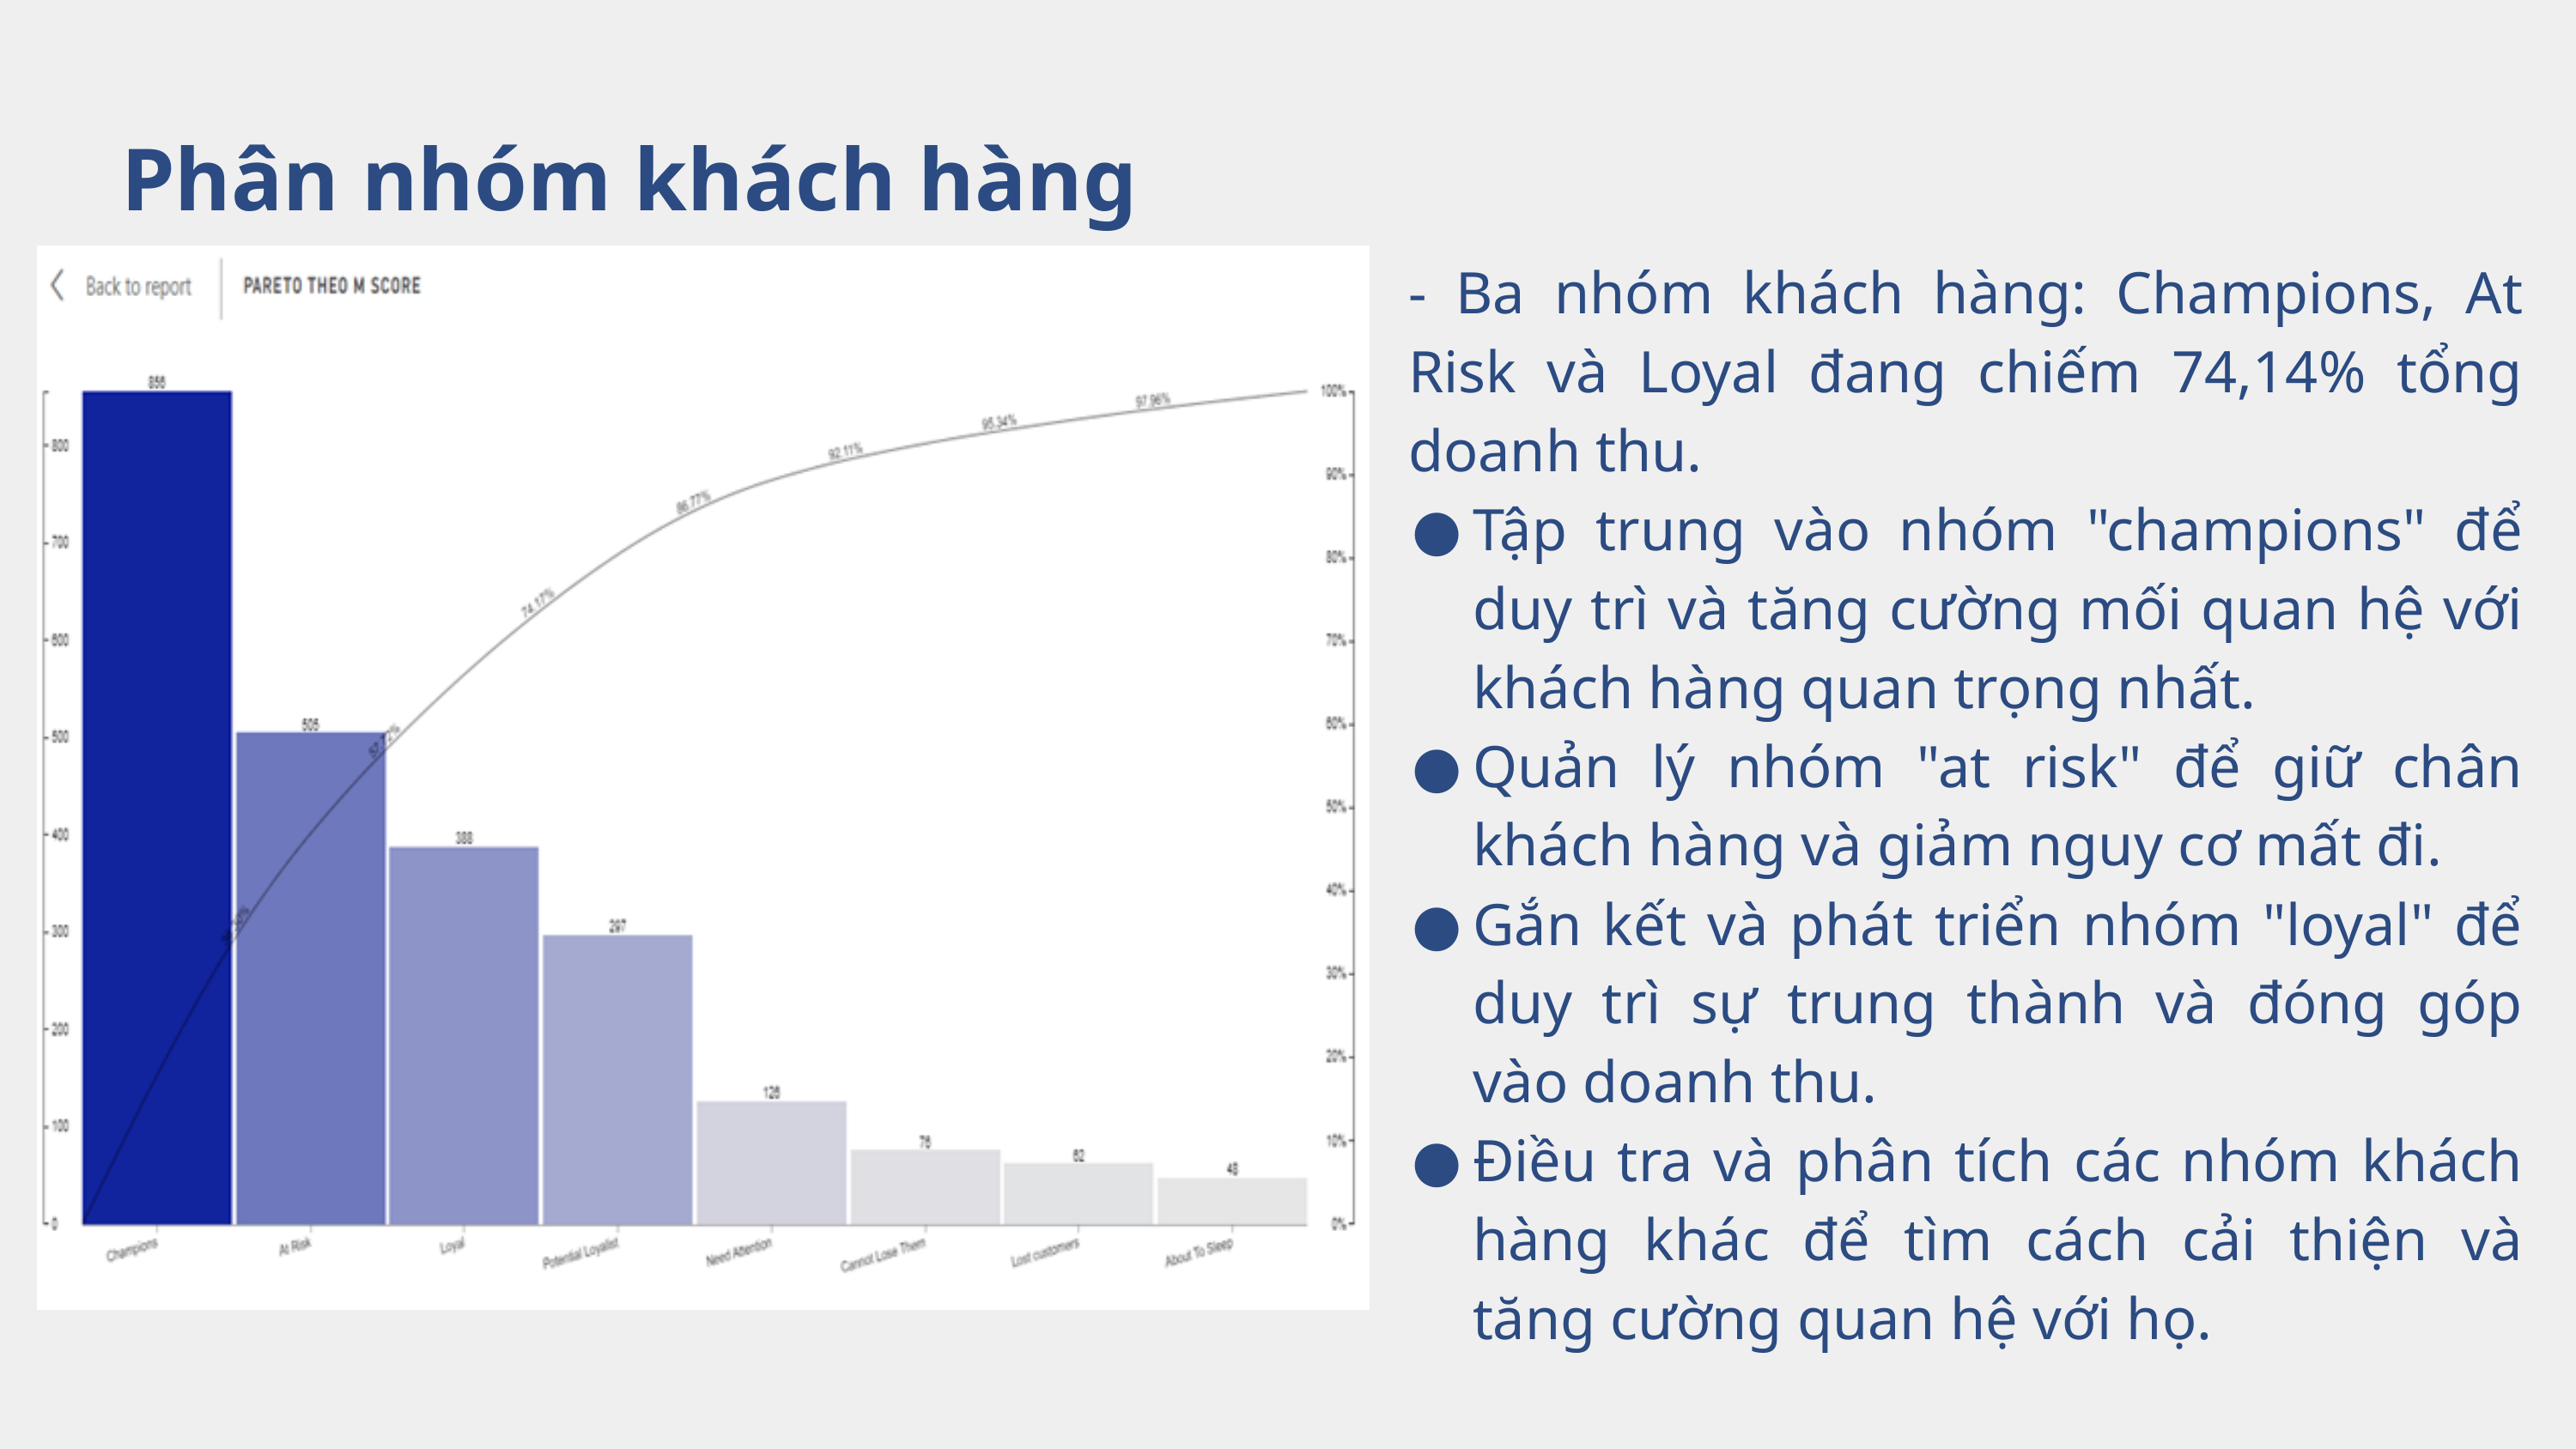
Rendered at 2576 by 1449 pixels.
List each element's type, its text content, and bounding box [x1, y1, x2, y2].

picture [37, 246, 1370, 1311]
text_box Phân nhóm khách hàng [120, 84, 1976, 227]
text_box - Ba nhóm khách hàng: Champions, At Risk và Loyal đang chiếm 74,14% tổng doanh thu. Tập trung vào nhóm "champions" để duy trì và tăng cường mối quan hệ với khách hàng quan trọng nhất. Quản lý nhóm "at risk" để giữ chân khách hàng và giảm nguy cơ mất đi. Gắn kết và phát triển nhóm "loyal" để duy trì sự trung thành và đóng góp vào doanh thu. Điều tra và phân tích các nhóm khách hàng khác để tìm cách cải thiện và tăng cường quan hệ với họ. [1407, 246, 2524, 1449]
